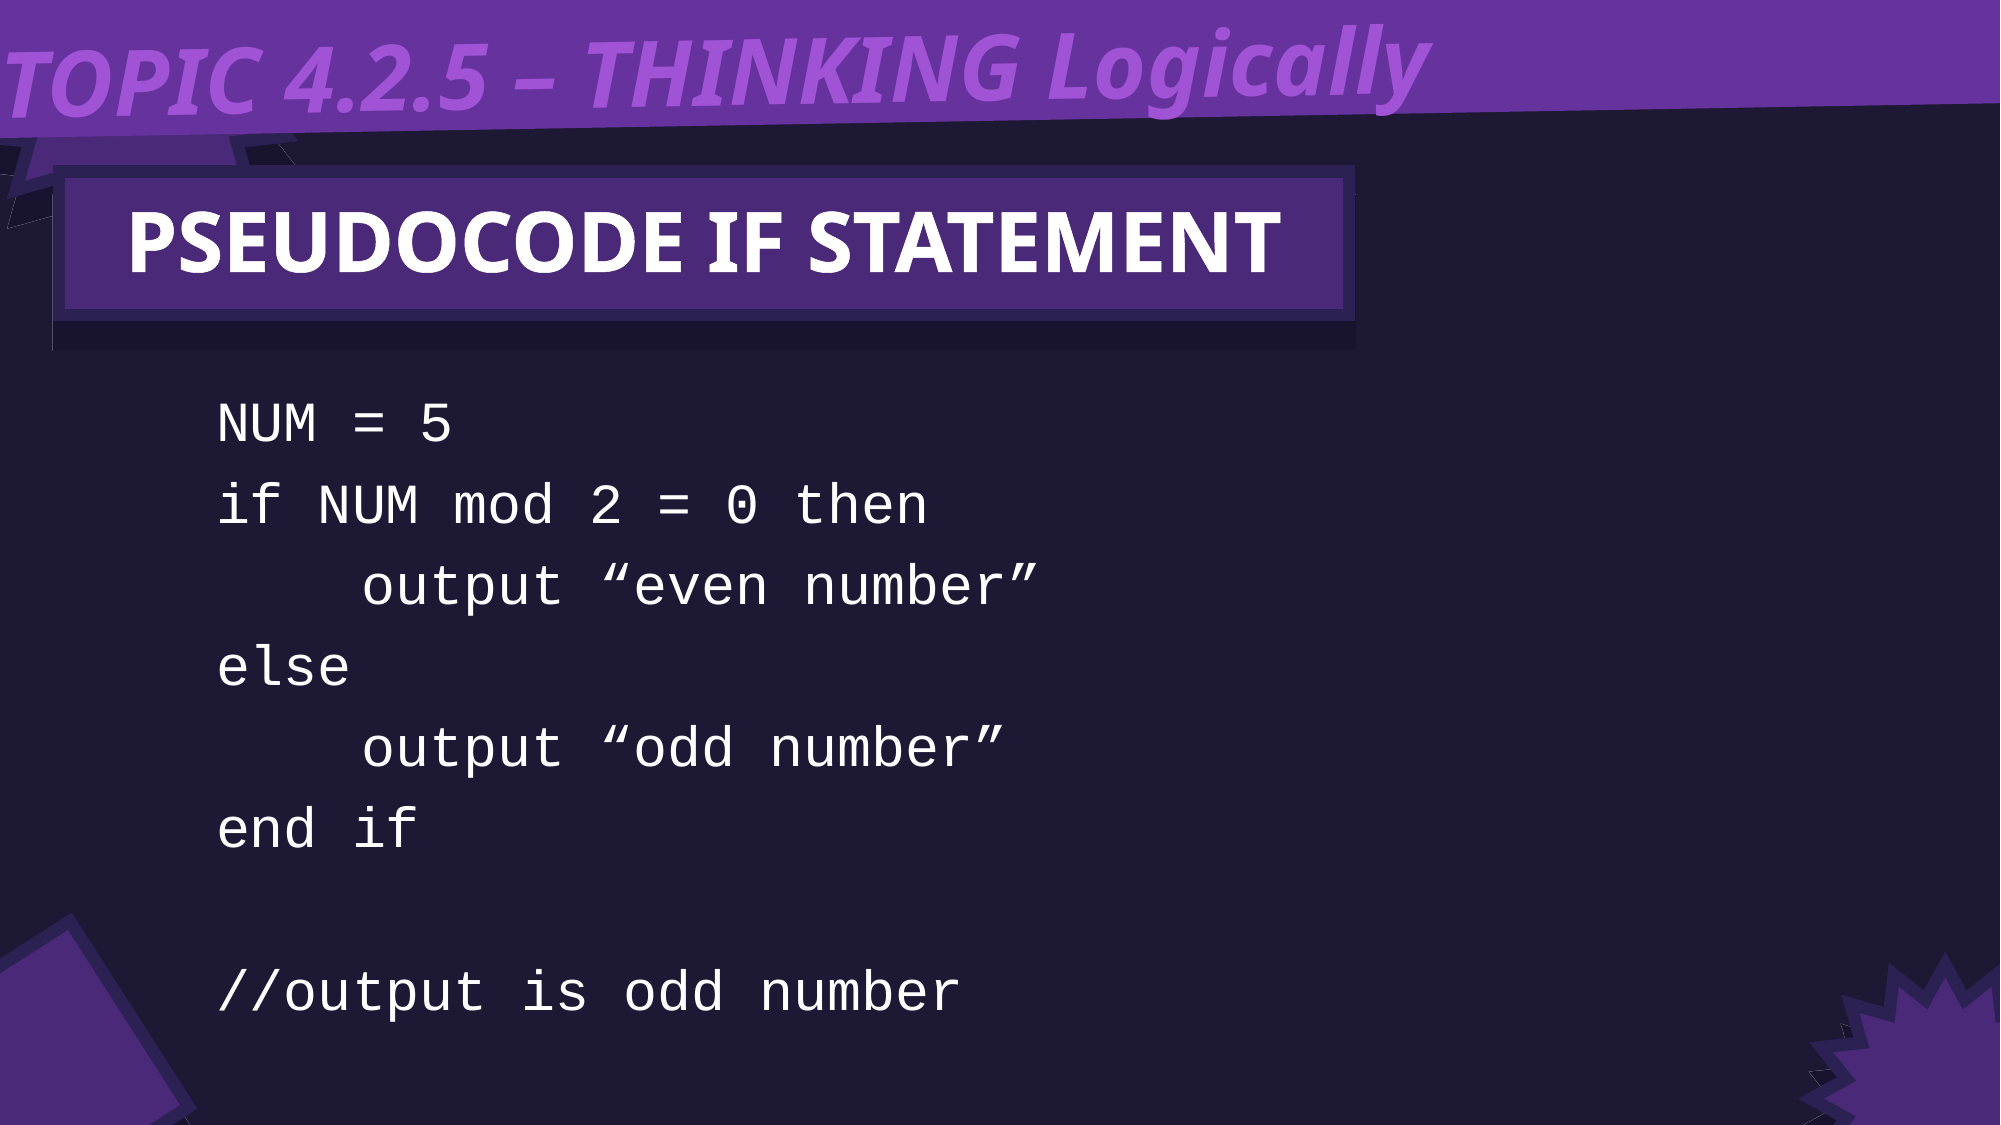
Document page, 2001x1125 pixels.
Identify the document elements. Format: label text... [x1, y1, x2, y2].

text_box [0, 919, 192, 1125]
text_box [0, 0, 2000, 126]
subtitle NUM = 5 if NUM mod 2 = 0 then output “even number” else output “odd number” end if //output is odd number [201, 385, 1702, 1034]
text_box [58, 170, 1350, 399]
text_box [0, 134, 290, 193]
text_box [1807, 961, 2000, 1125]
